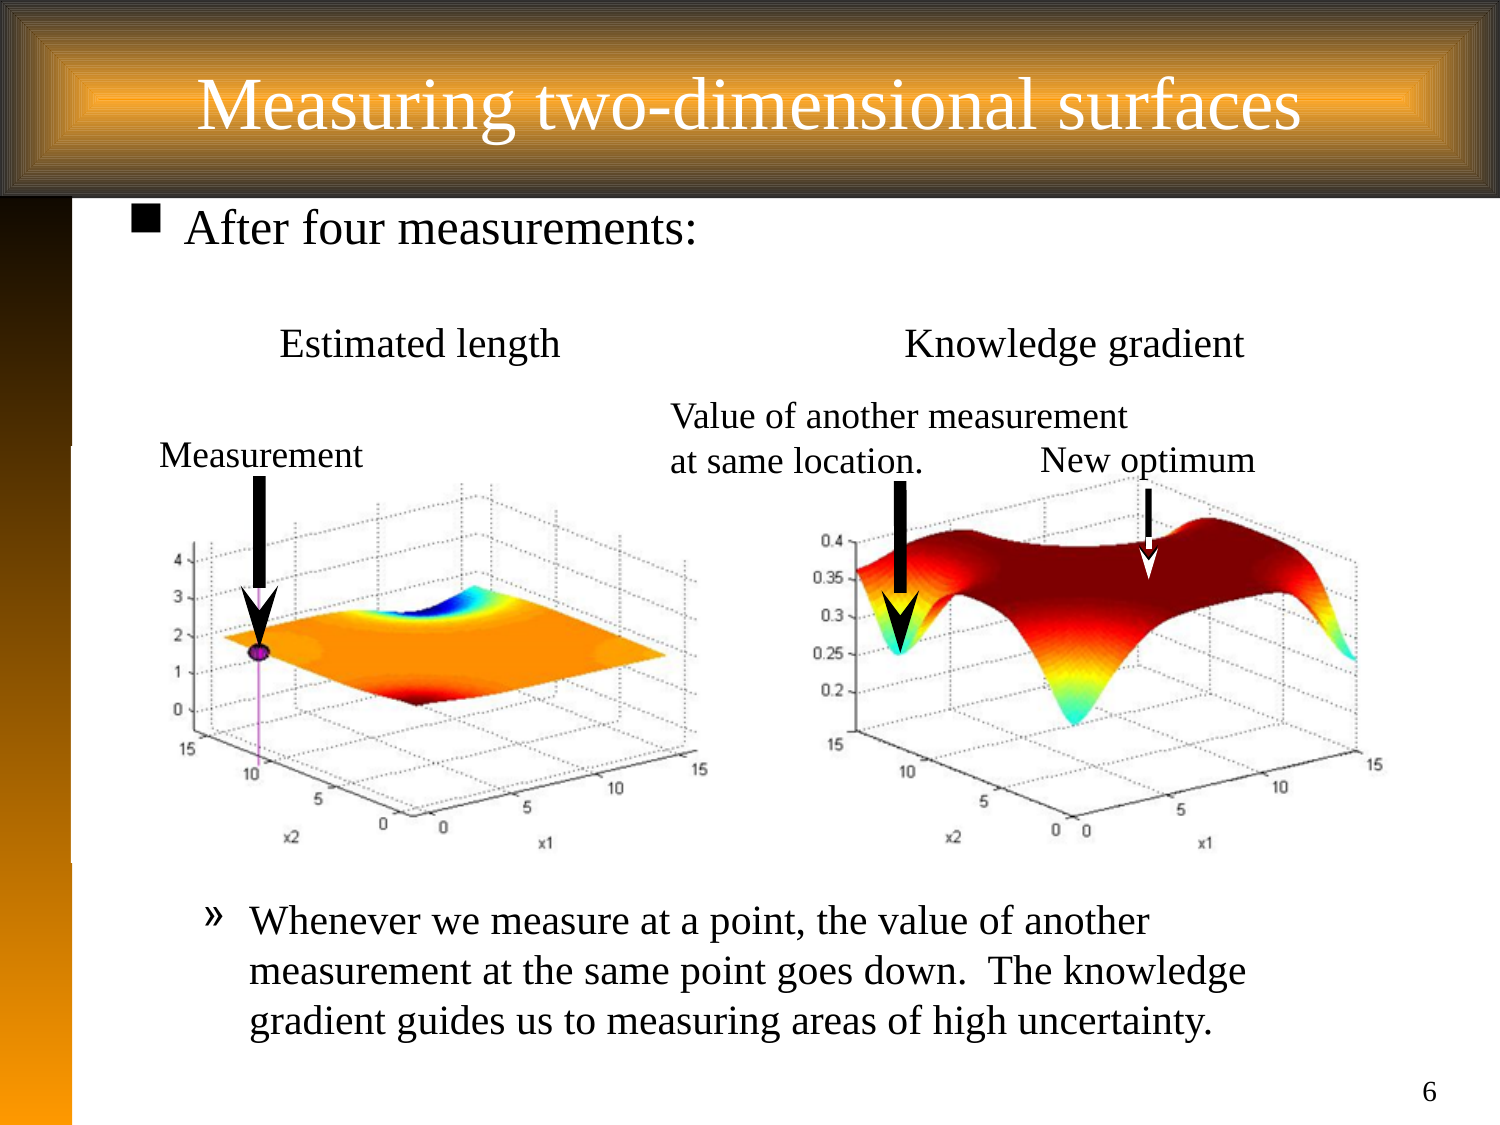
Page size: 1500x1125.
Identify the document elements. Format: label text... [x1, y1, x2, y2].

text_box After four measurements: Whenever we measure at a point, the value of another measurement at the same point goes down. The knowledge gradient guides us to measuring areas of high uncertainty. [112, 199, 1388, 382]
text_box Estimated length [112, 871, 739, 998]
text_box Knowledge gradient [761, 871, 1388, 998]
slide_number 6 [1102, 1065, 1453, 1117]
text_box Estimated length [112, 308, 739, 445]
picture [70, 446, 1500, 863]
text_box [655, 383, 1148, 654]
title Measuring two-dimensional surfaces [0, 0, 1500, 199]
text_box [1025, 427, 1272, 580]
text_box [144, 422, 379, 649]
text_box Knowledge gradient [761, 308, 1388, 445]
text_box After four measurements: Whenever we measure at a point, the value of another measurement at the same point goes down. The knowledge gradient guides us to measuring areas of high uncertainty. [112, 871, 1388, 1000]
